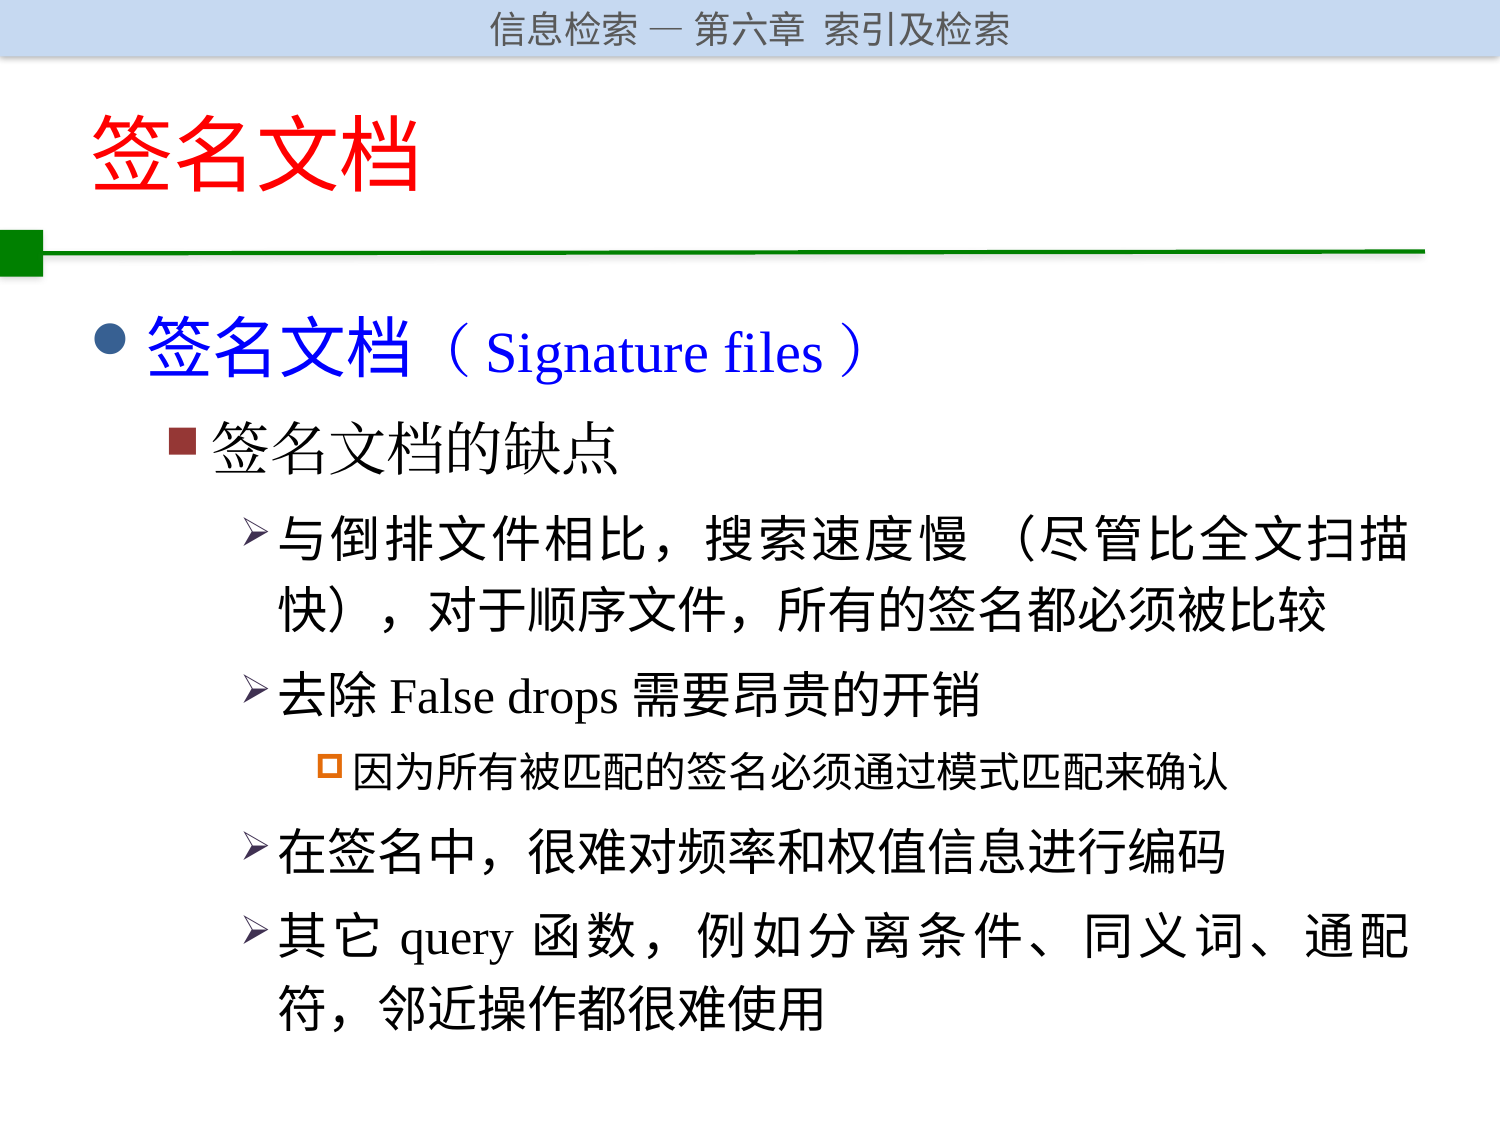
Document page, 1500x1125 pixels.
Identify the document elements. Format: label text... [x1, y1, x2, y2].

list 签名文档（Signature files） 签名文档的缺点 与倒排文件相比，搜索速度慢 （尽管比全文扫描快），对于顺序文件，所有的签名都必须被比较 去除False drops需要昂贵的开销 因为所有被匹配的签名必须通过模式匹配来确认 在签名中，很难对频率和权值信息进行编码 其它query函数，例如分离条件、同义词、通配符，邻近操作都很难使用 [75, 282, 1425, 1075]
title 签名文档 [75, 83, 1425, 220]
